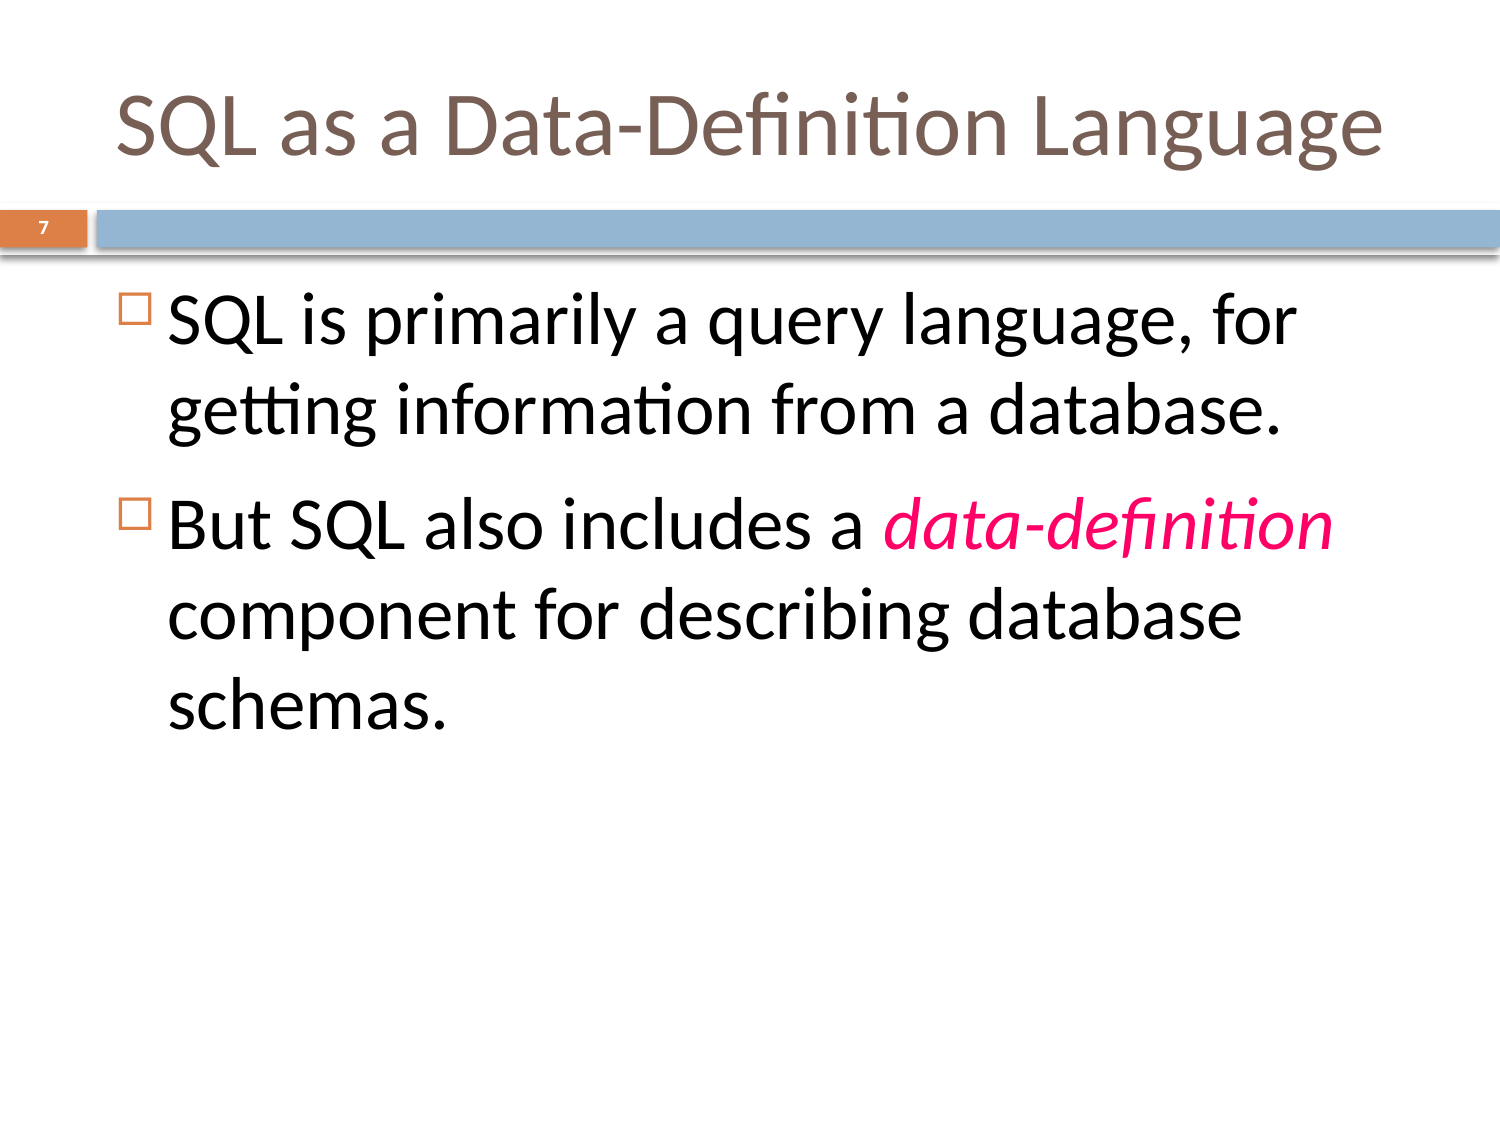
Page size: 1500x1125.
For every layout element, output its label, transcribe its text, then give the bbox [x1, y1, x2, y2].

slide_number 7 [0, 208, 88, 249]
list SQL is primarily a query language, for getting information from a database. But SQL also includes a data-definition component for describing database schemas. [100, 262, 1438, 1005]
title SQL as a Data-Definition Language [100, 37, 1438, 200]
